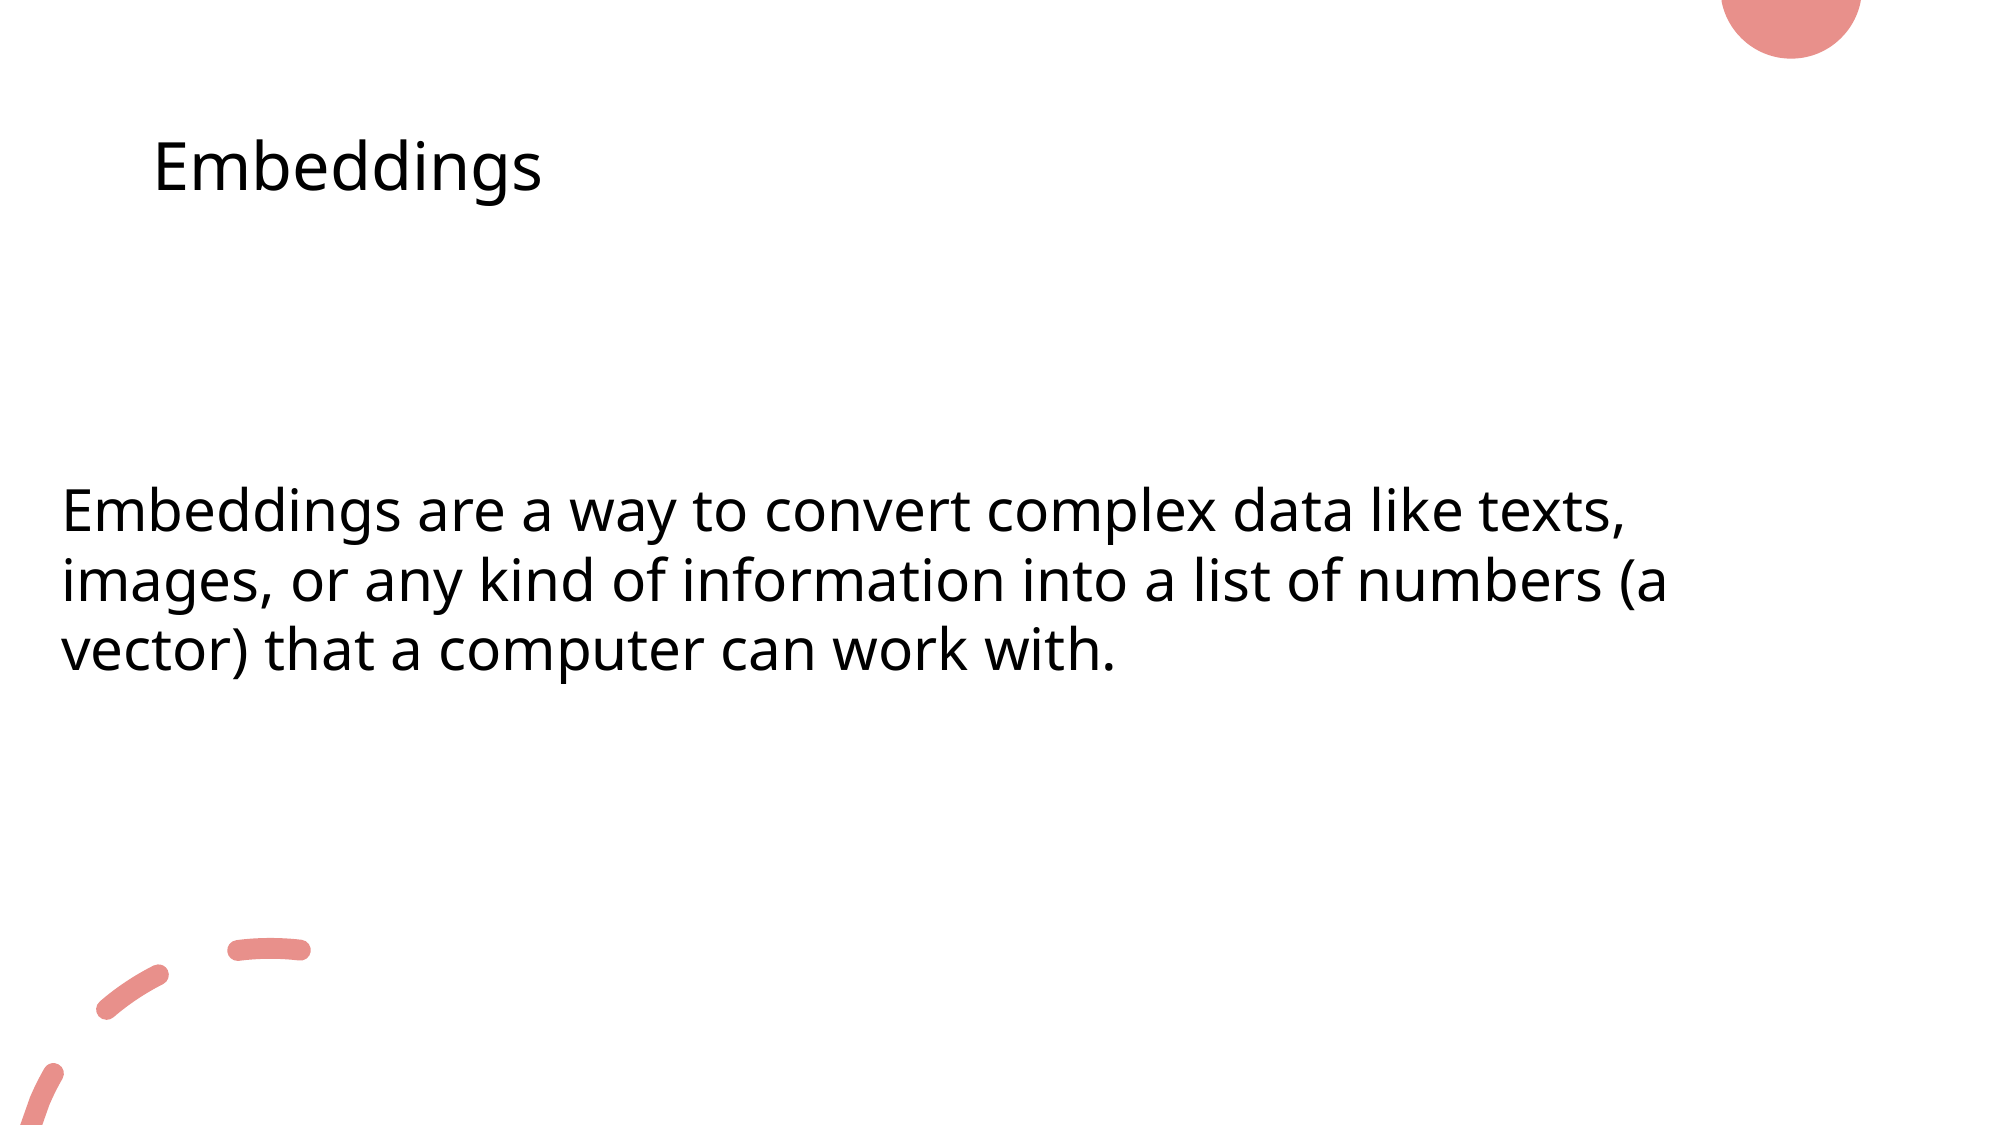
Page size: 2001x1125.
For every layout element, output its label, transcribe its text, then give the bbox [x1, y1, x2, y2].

list Embeddings are a way to convert complex data like texts, images, or any kind of information into a list of numbers (a vector) that a computer can work with. [46, 465, 1772, 996]
title Embeddings [137, 59, 1863, 278]
